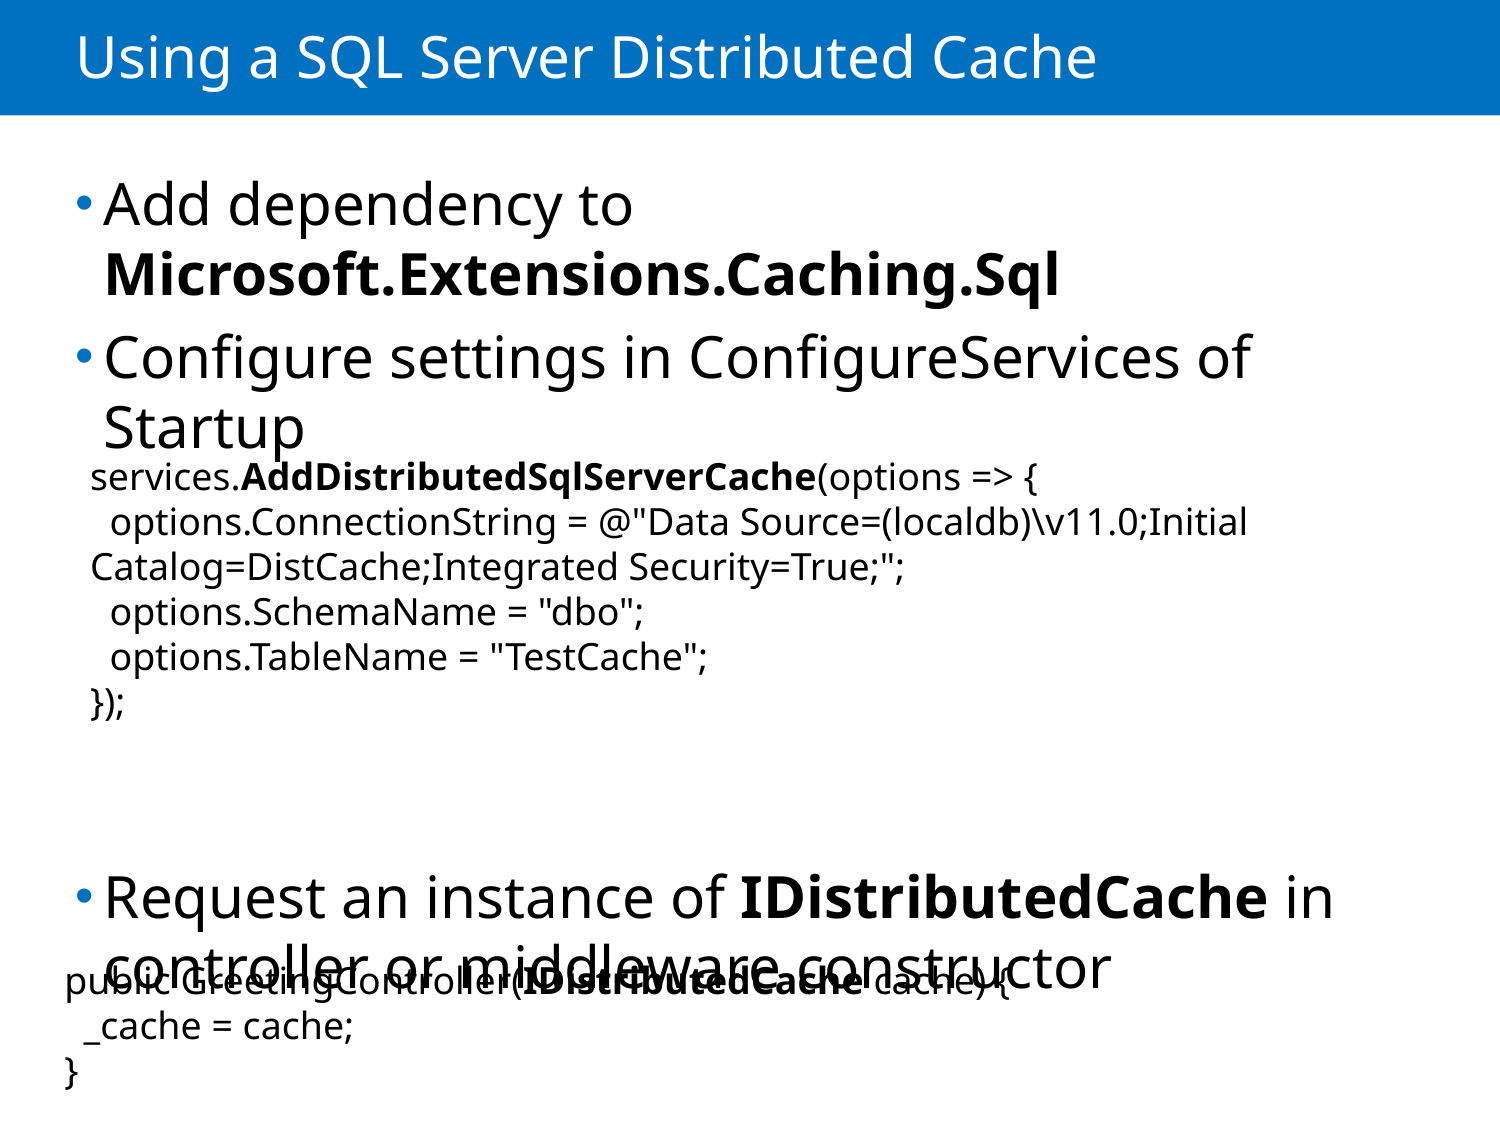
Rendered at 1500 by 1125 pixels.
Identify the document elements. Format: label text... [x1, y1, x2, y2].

text_box public GreetingController(IDistributedCache cache) { _cache = cache; } [49, 949, 1408, 1100]
list Add dependency to Microsoft.Extensions.Caching.Sql Configure settings in ConfigureServices of Startup Request an instance of IDistributedCache in controller or middleware constructor [74, 167, 1408, 949]
text_box services.AddDistributedSqlServerCache(options => { options.ConnectionString = @"Data Source=(localdb)\v11.0;Initial Catalog=DistCache;Integrated Security=True;"; options.SchemaName = "dbo"; options.TableName = "TestCache"; }); [75, 445, 1463, 731]
title Using a SQL Server Distributed Cache [75, 0, 1351, 122]
